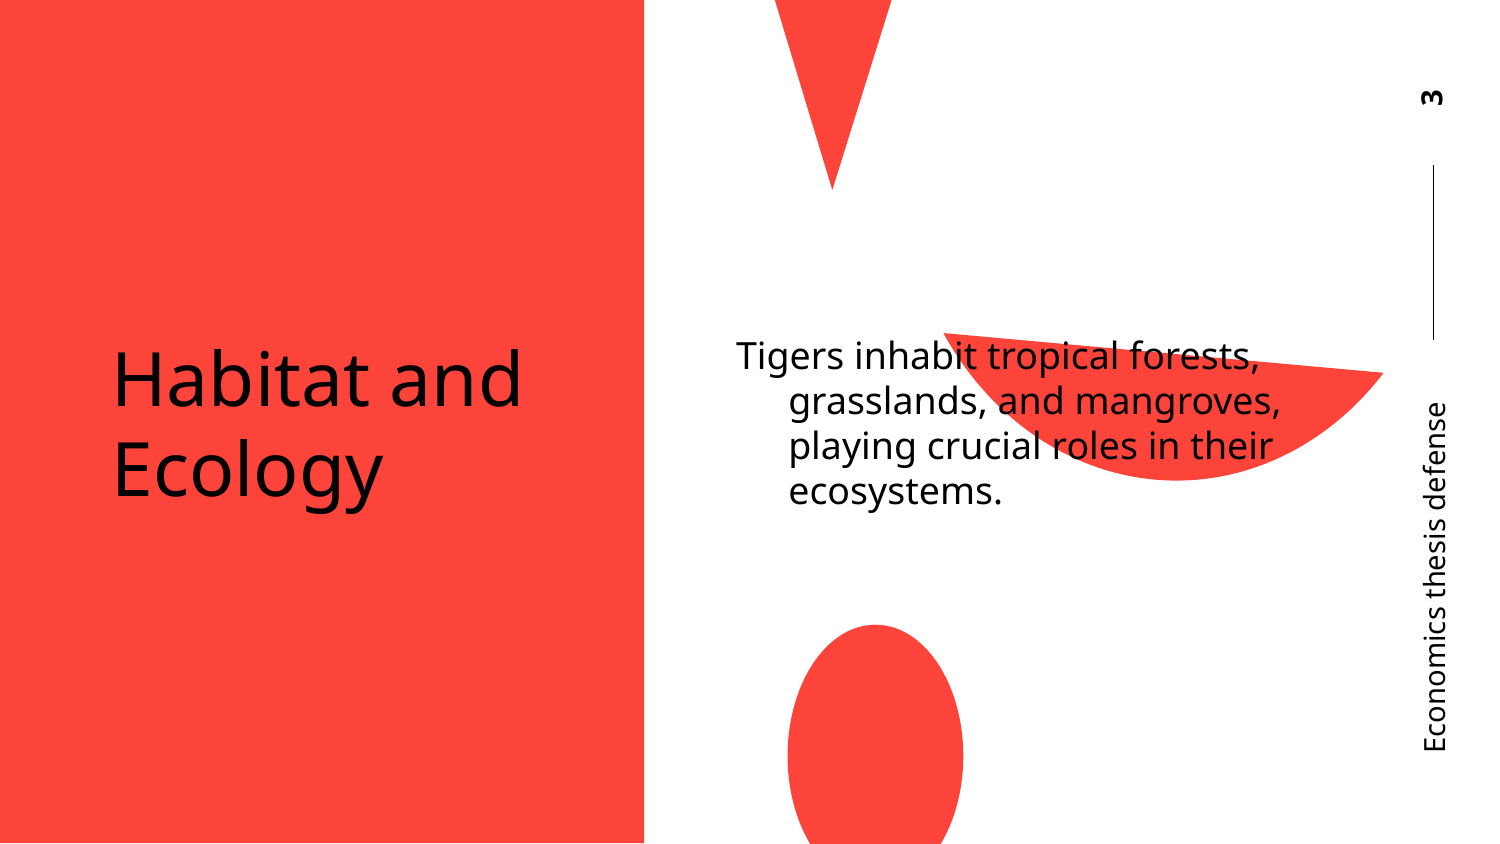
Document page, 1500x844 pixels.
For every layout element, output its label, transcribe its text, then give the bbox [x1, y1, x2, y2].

subtitle Tigers inhabit tropical forests, grasslands, and mangroves, playing crucial roles in their ecosystems. [698, 328, 1343, 515]
title Habitat and Ecology [96, 306, 548, 538]
subtitle Economics thesis defense [1398, 339, 1469, 769]
slide_number 3 [1400, 75, 1466, 166]
